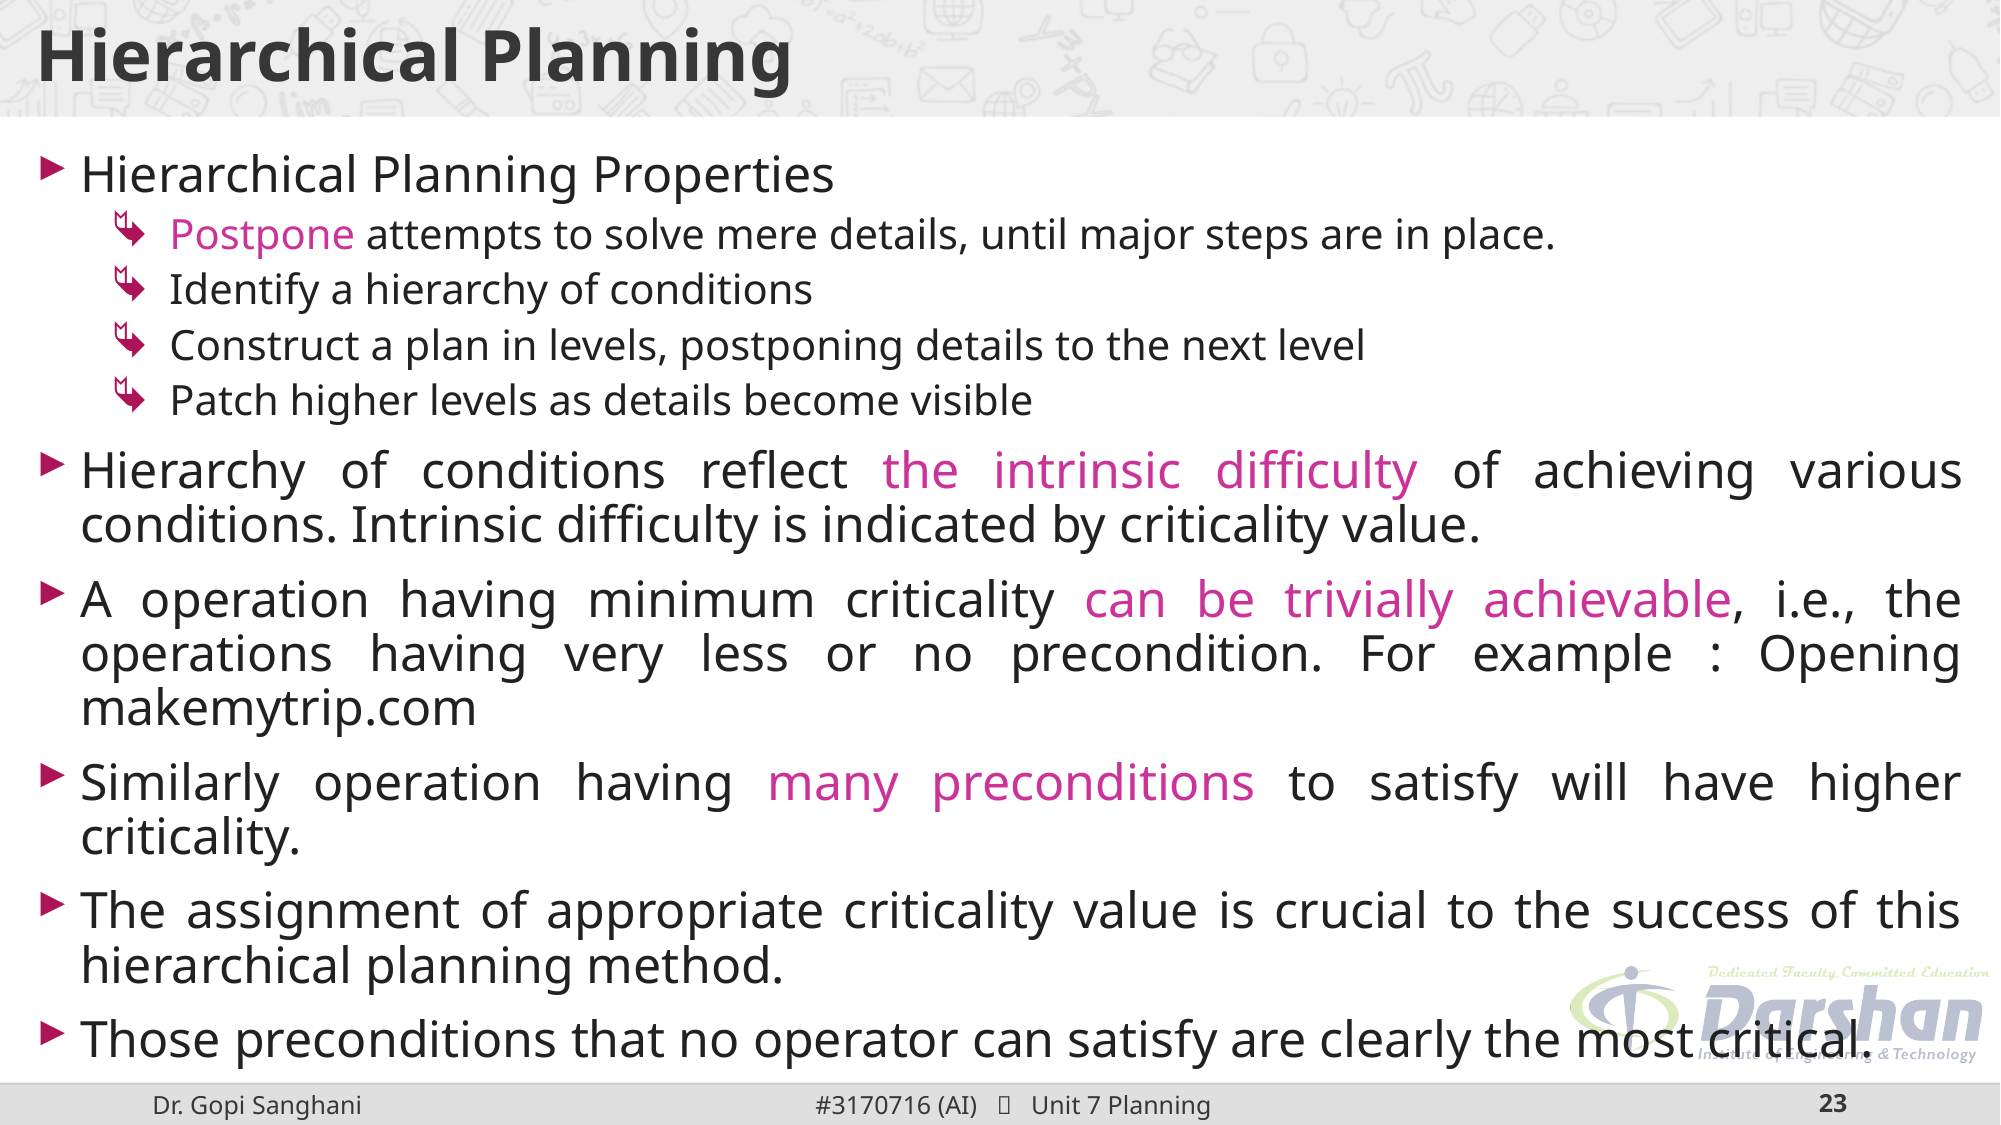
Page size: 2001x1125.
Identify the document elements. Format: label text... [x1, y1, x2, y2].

list Hierarchical Planning Properties Postpone attempts to solve mere details, until major steps are in place. Identify a hierarchy of conditions Construct a plan in levels, postponing details to the next level Patch higher levels as details become visible Hierarchy of conditions reflect the intrinsic difficulty of achieving various conditions. Intrinsic difficulty is indicated by criticality value. A operation having minimum criticality can be trivially achievable, i.e., the operations having very less or no precondition. For example : Opening makemytrip.com Similarly operation having many preconditions to satisfy will have higher criticality. The assignment of appropriate criticality value is crucial to the success of this hierarchical planning method. Those preconditions that no operator can satisfy are clearly the most critical. [21, 141, 1979, 1059]
title Hierarchical Planning [0, 0, 2000, 117]
